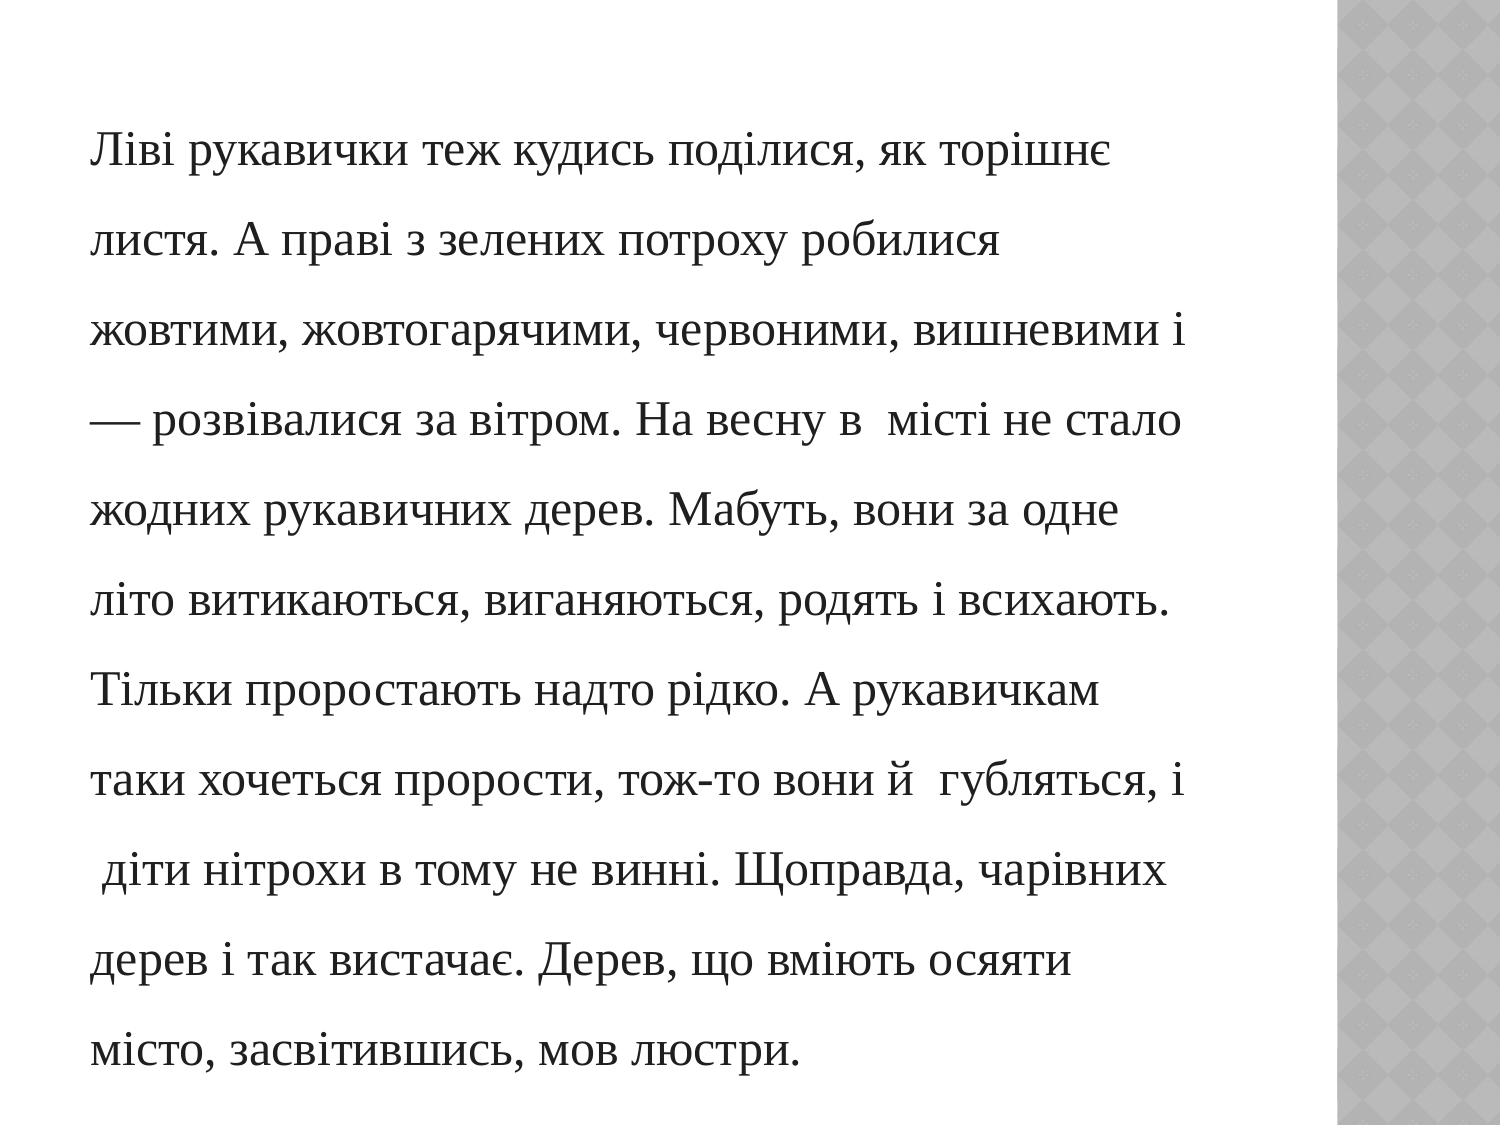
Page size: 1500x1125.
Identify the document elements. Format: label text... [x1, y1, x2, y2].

text_box Ліві рукавички теж кудись поділися, як торішнє листя. А праві з зелених потроху робилися жовтими, жовтогарячими, червоними, вишневими і — розвівалися за вітром. На весну в місті не стало жодних рукавичних дерев. Мабуть, вони за одне літо витикаються, виганяються, родять і всихають. Тільки проростають надто рідко. А рукавичкам таки хочеться прорости, тож-то вони й губляться, і діти нітрохи в тому не винні. Щоправда, чарівних дерев і так вистачає. Дерев, що вміють осяяти місто, засвітившись, мов люстри. [64, 78, 1223, 1083]
